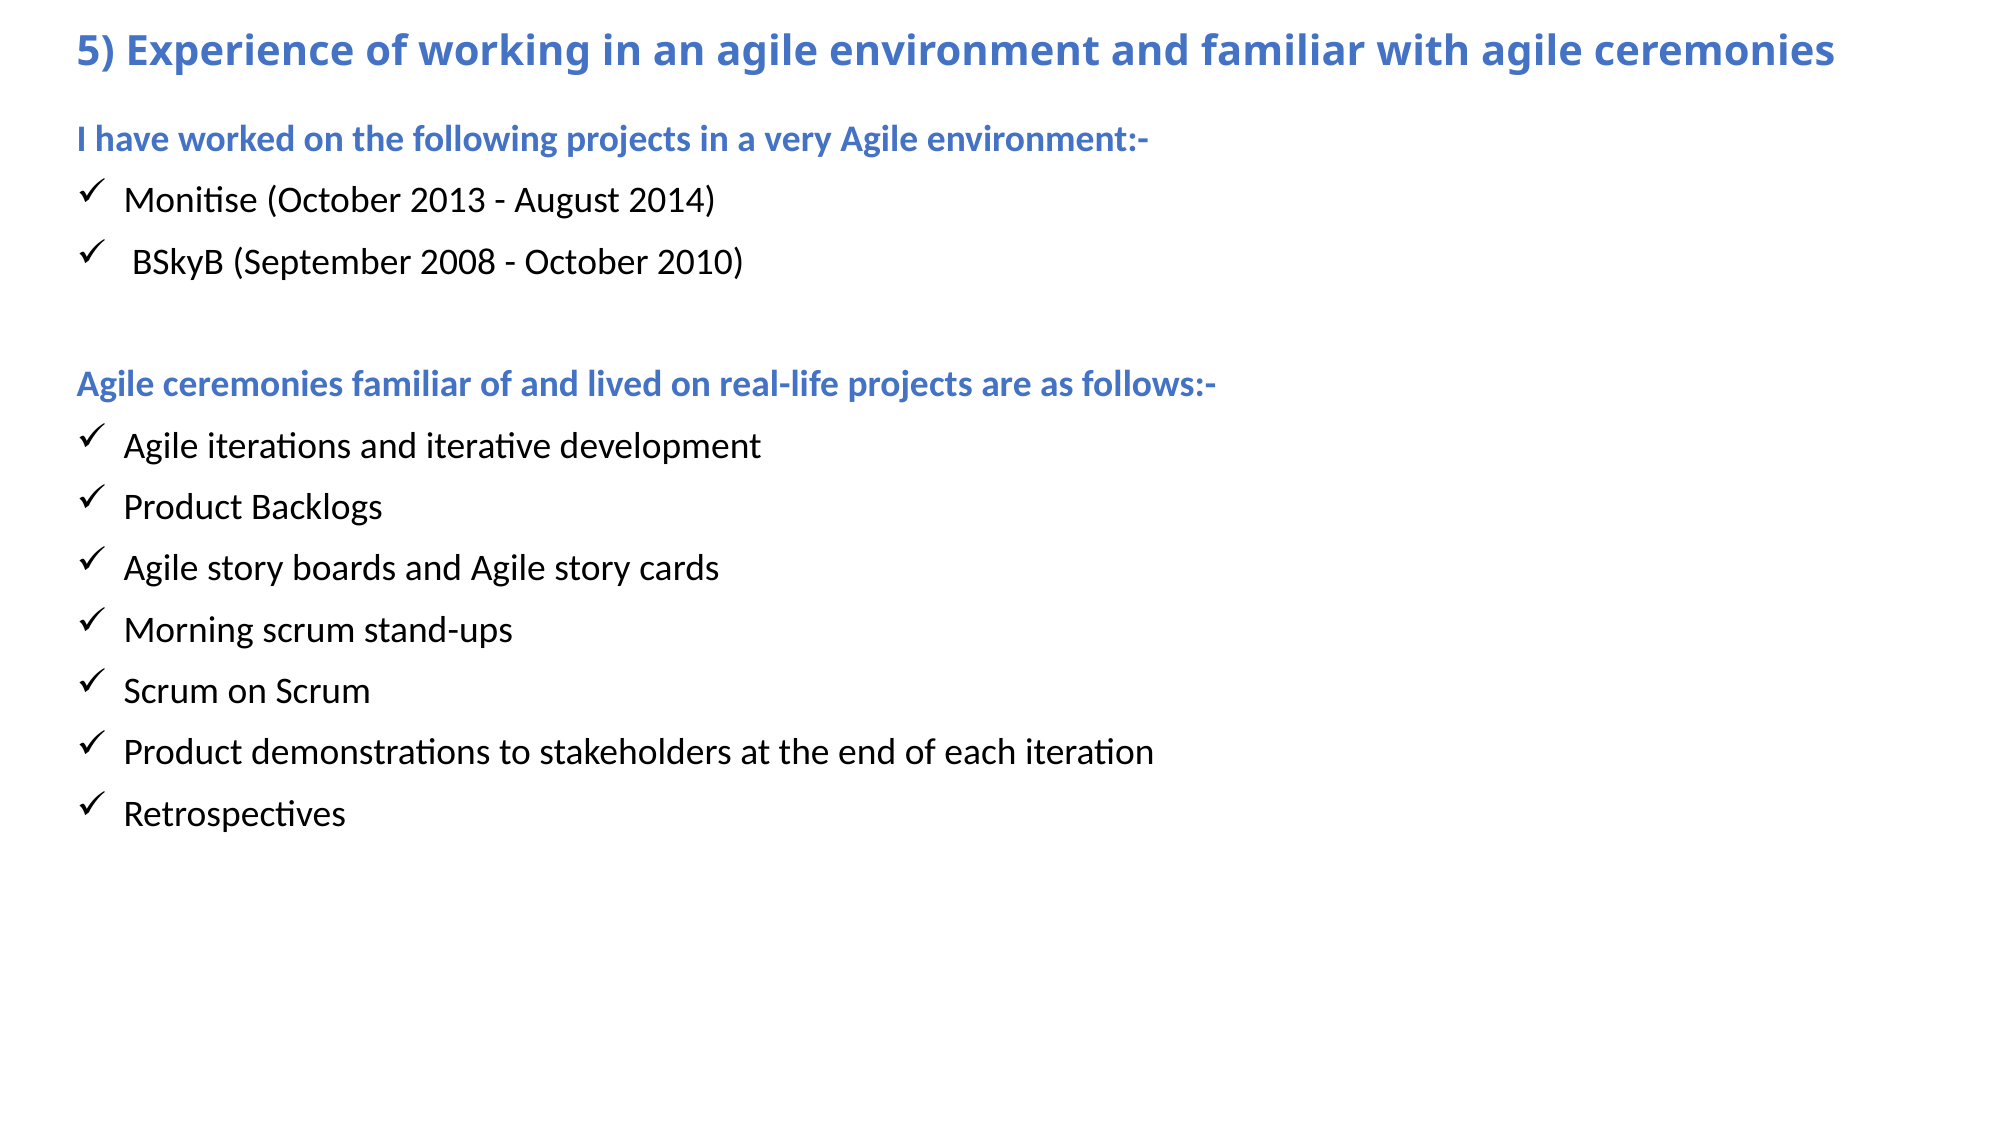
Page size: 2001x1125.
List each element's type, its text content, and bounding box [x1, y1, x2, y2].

list I have worked on the following projects in a very Agile environment:- Monitise (October 2013 - August 2014) BSkyB (September 2008 - October 2010) Agile ceremonies familiar of and lived on real-life projects are as follows:- Agile iterations and iterative development Product Backlogs Agile story boards and Agile story cards Morning scrum stand-ups Scrum on Scrum Product demonstrations to stakeholders at the end of each iteration Retrospectives [61, 111, 1949, 1066]
title 5) Experience of working in an agile environment and familiar with agile ceremonies [61, 9, 1954, 95]
